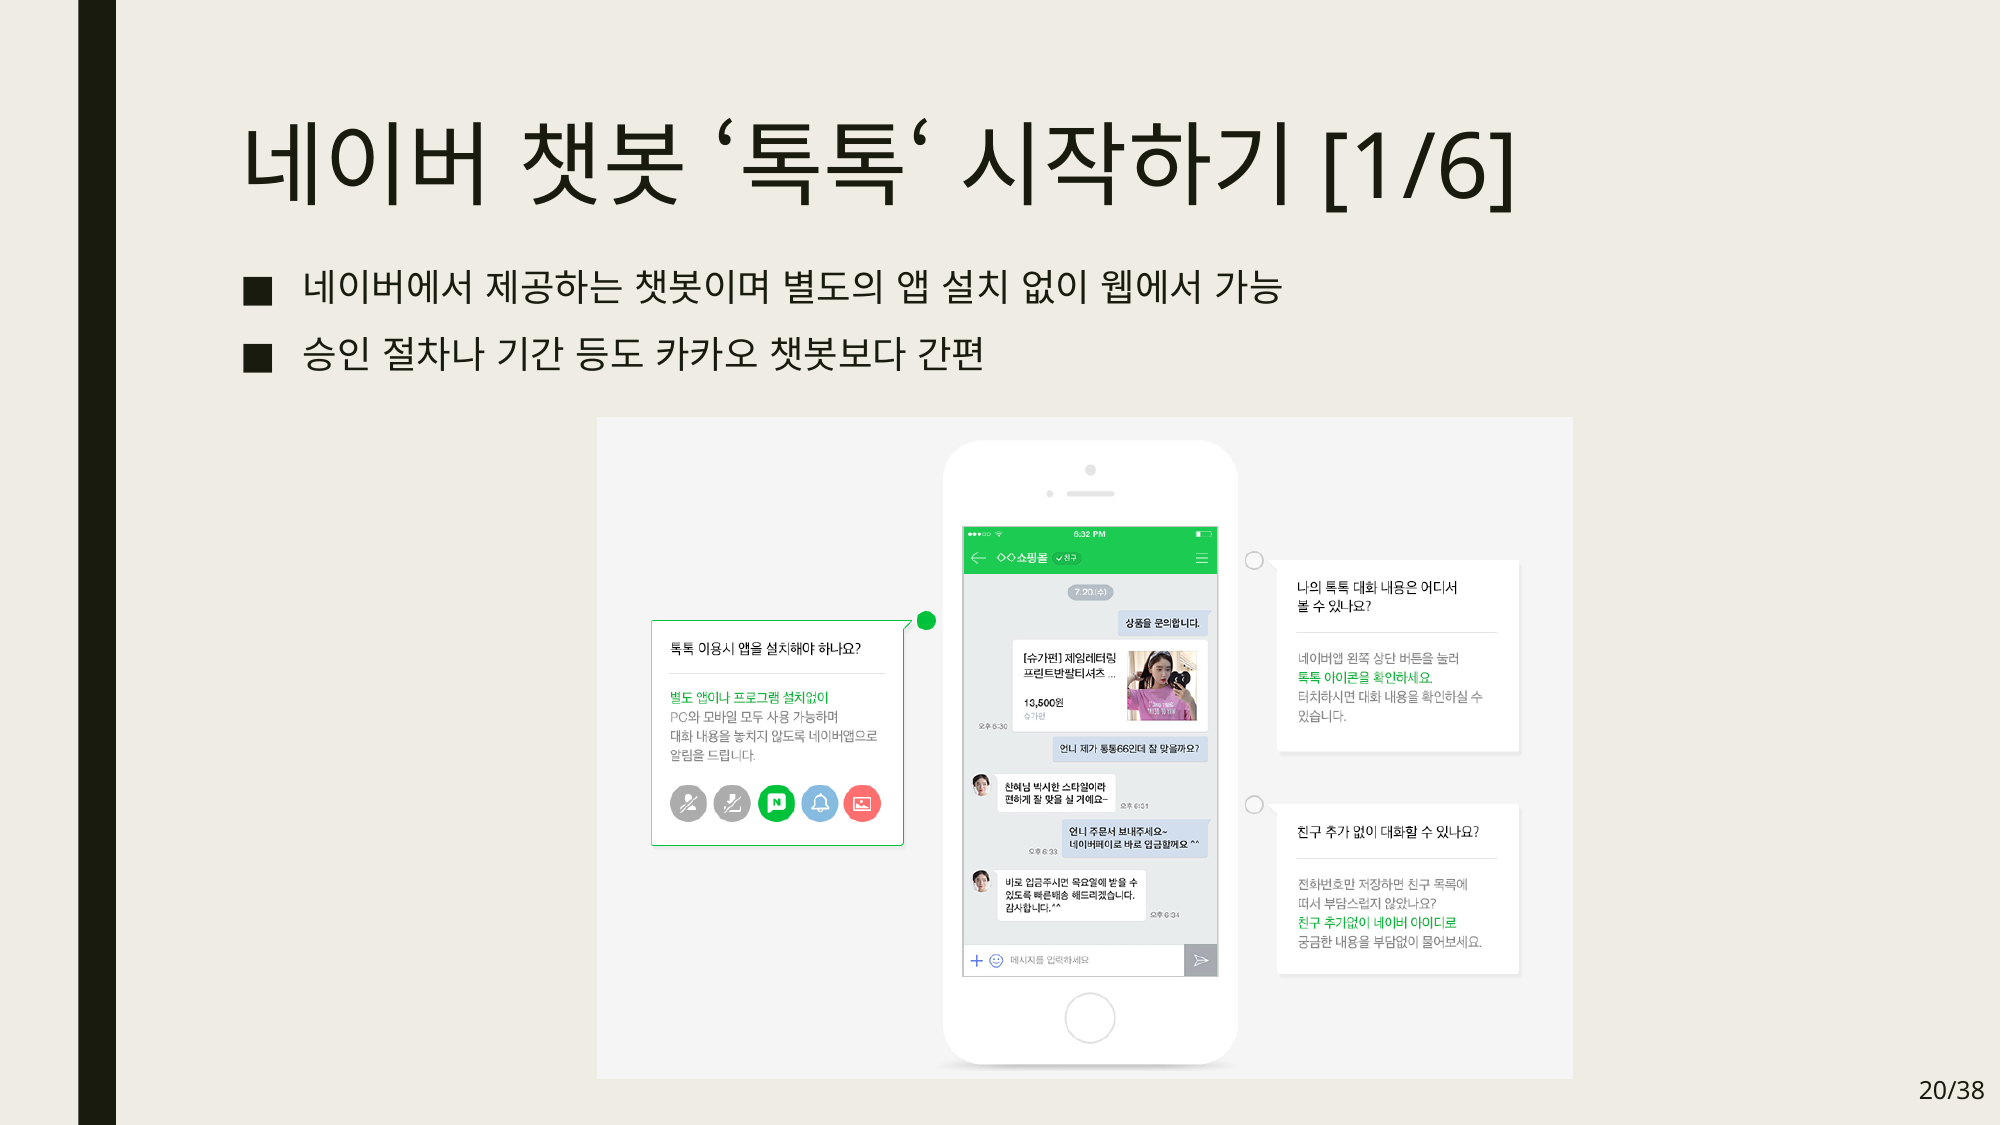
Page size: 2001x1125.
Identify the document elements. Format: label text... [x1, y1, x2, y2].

slide_number 19/38 [1738, 1058, 2000, 1125]
picture [597, 417, 1573, 1079]
title 네이버 챗봇 ‘톡톡‘ 시작하기[1/6] [225, 112, 1800, 239]
list 네이버에서 제공하는 챗봇이며 별도의 앱 설치 없이 웹에서 가능 승인 절차나 기간 등도 카카오 챗봇보다 간편 [225, 259, 1800, 848]
